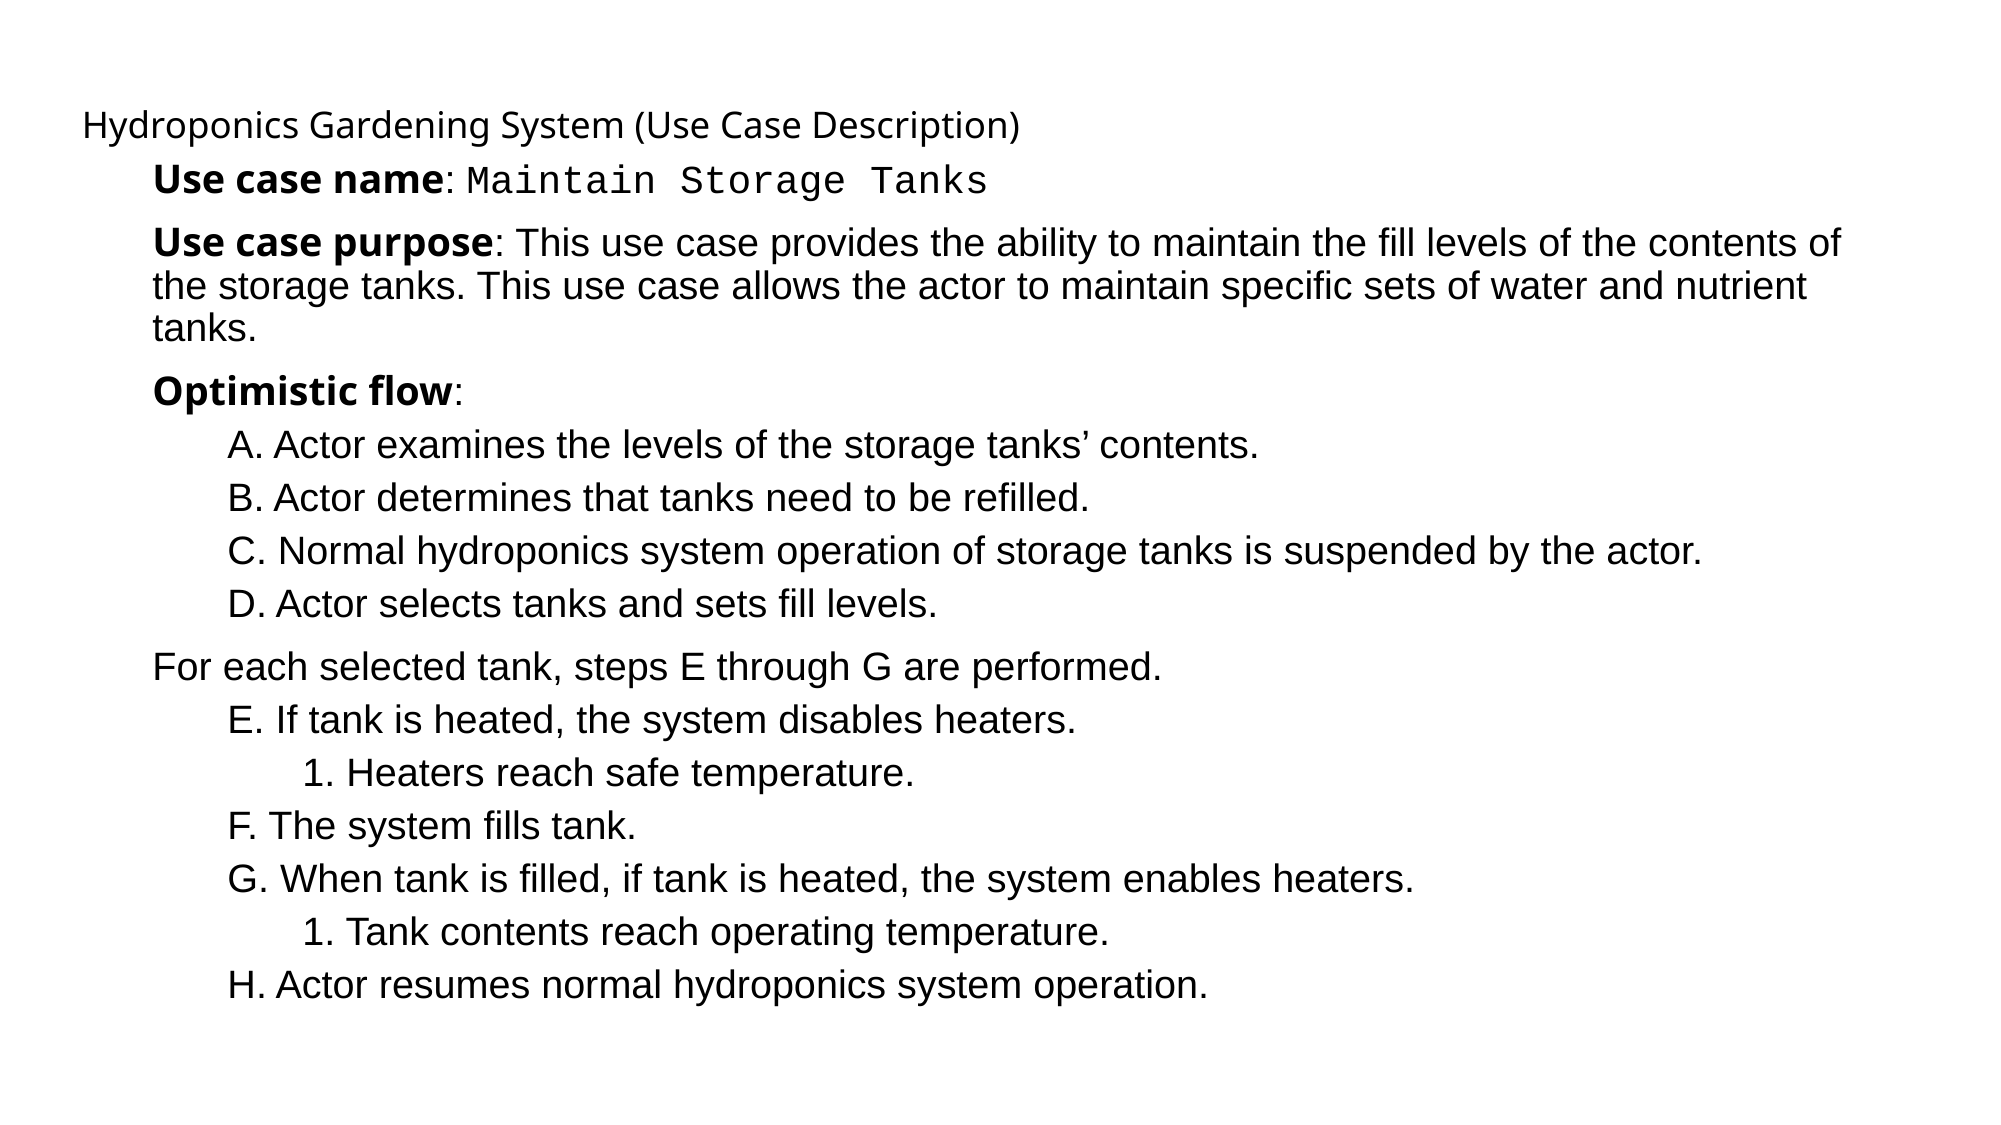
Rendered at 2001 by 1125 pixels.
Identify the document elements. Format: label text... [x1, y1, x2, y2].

list Use case name: Maintain Storage Tanks Use case purpose: This use case provides the ability to maintain the fill levels of the contents of the storage tanks. This use case allows the actor to maintain specific sets of water and nutrient tanks. Optimistic flow: A. Actor examines the levels of the storage tanks’ contents. B. Actor determines that tanks need to be refilled. C. Normal hydroponics system operation of storage tanks is suspended by the actor. D. Actor selects tanks and sets fill levels. For each selected tank, steps E through G are performed. E. If tank is heated, the system disables heaters. 1. Heaters reach safe temperature. F. The system fills tank. G. When tank is filled, if tank is heated, the system enables heaters. 1. Tank contents reach operating temperature. H. Actor resumes normal hydroponics system operation. [137, 151, 1863, 1041]
title Hydroponics Gardening System (Use Case Description) [66, 59, 1934, 278]
